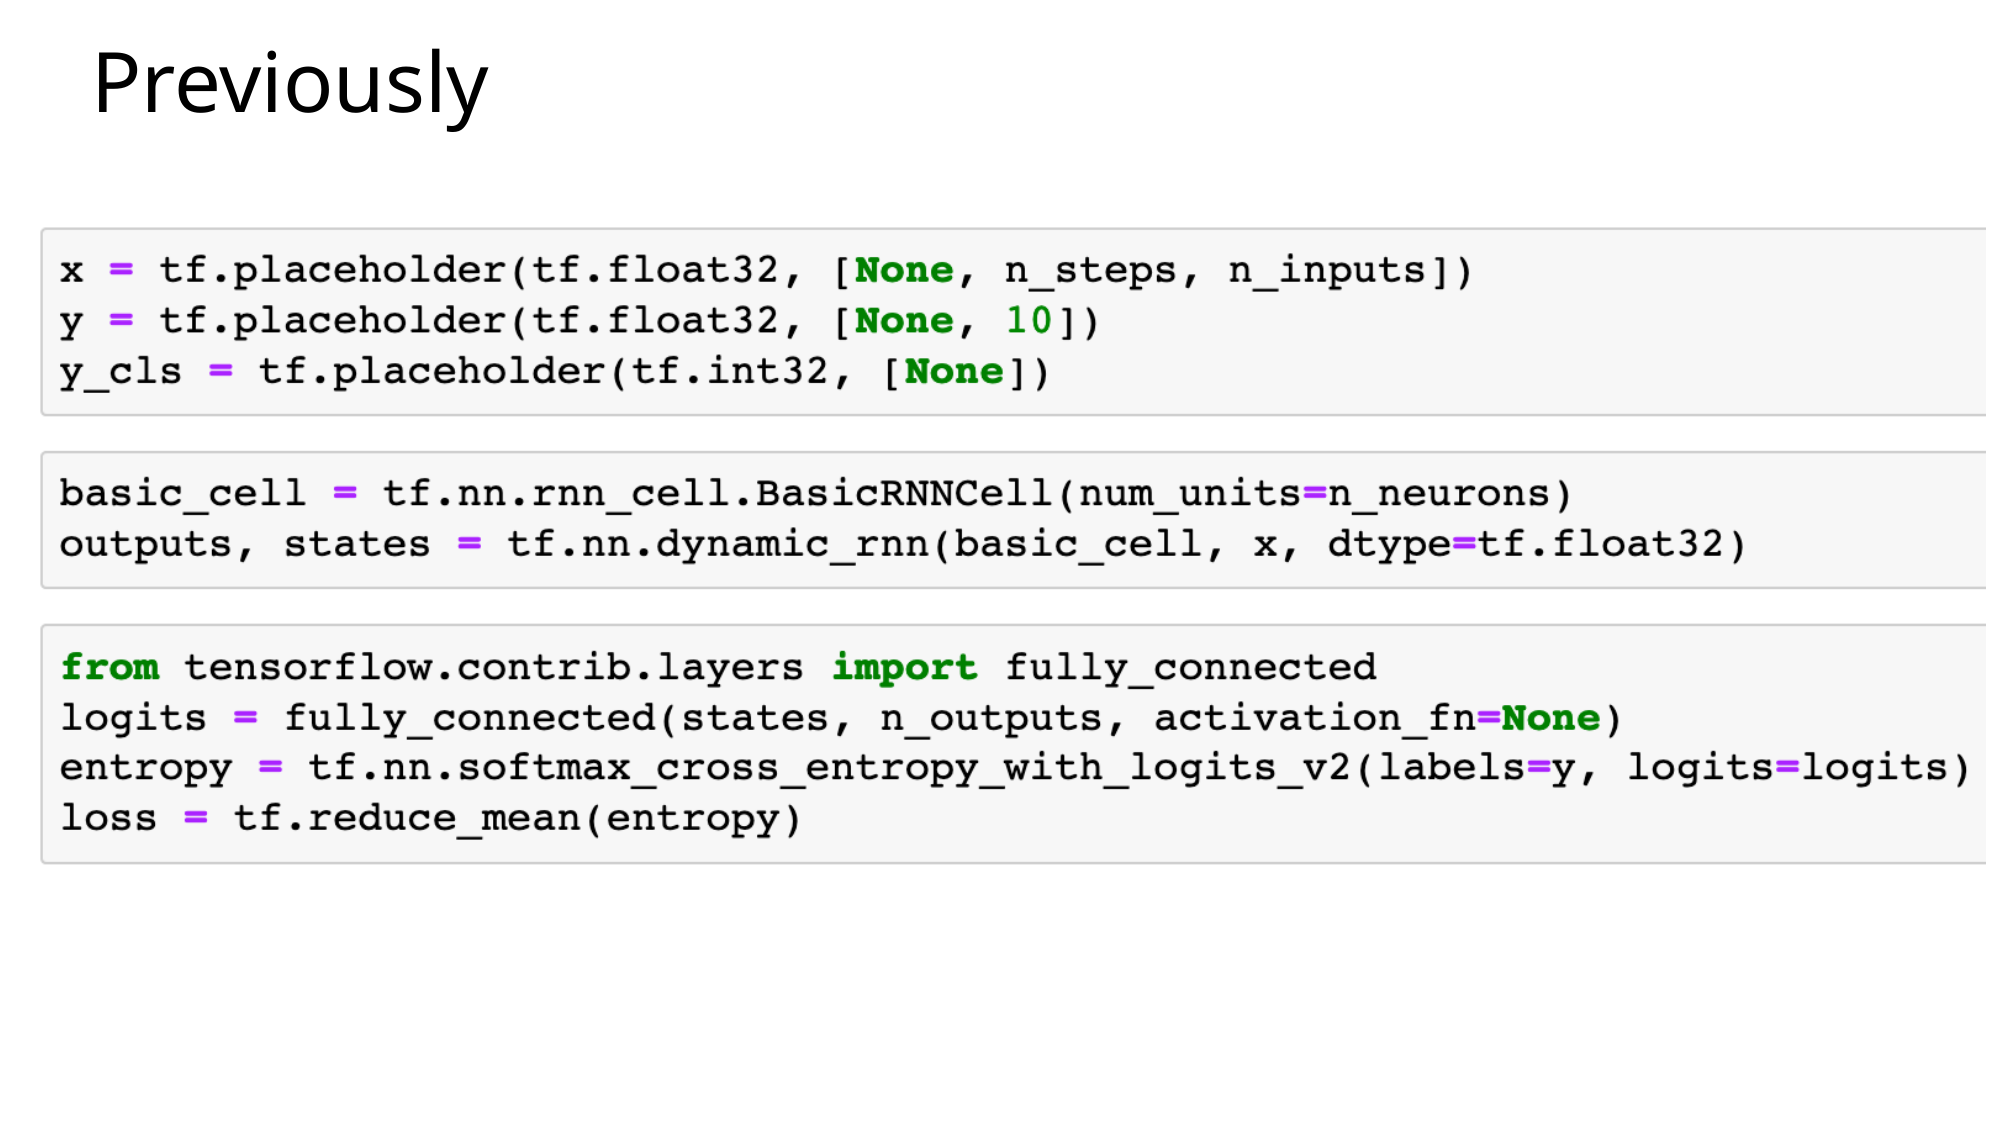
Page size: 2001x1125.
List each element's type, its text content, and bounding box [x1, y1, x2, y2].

text_box Previously [76, 21, 505, 137]
picture [22, 214, 1986, 883]
